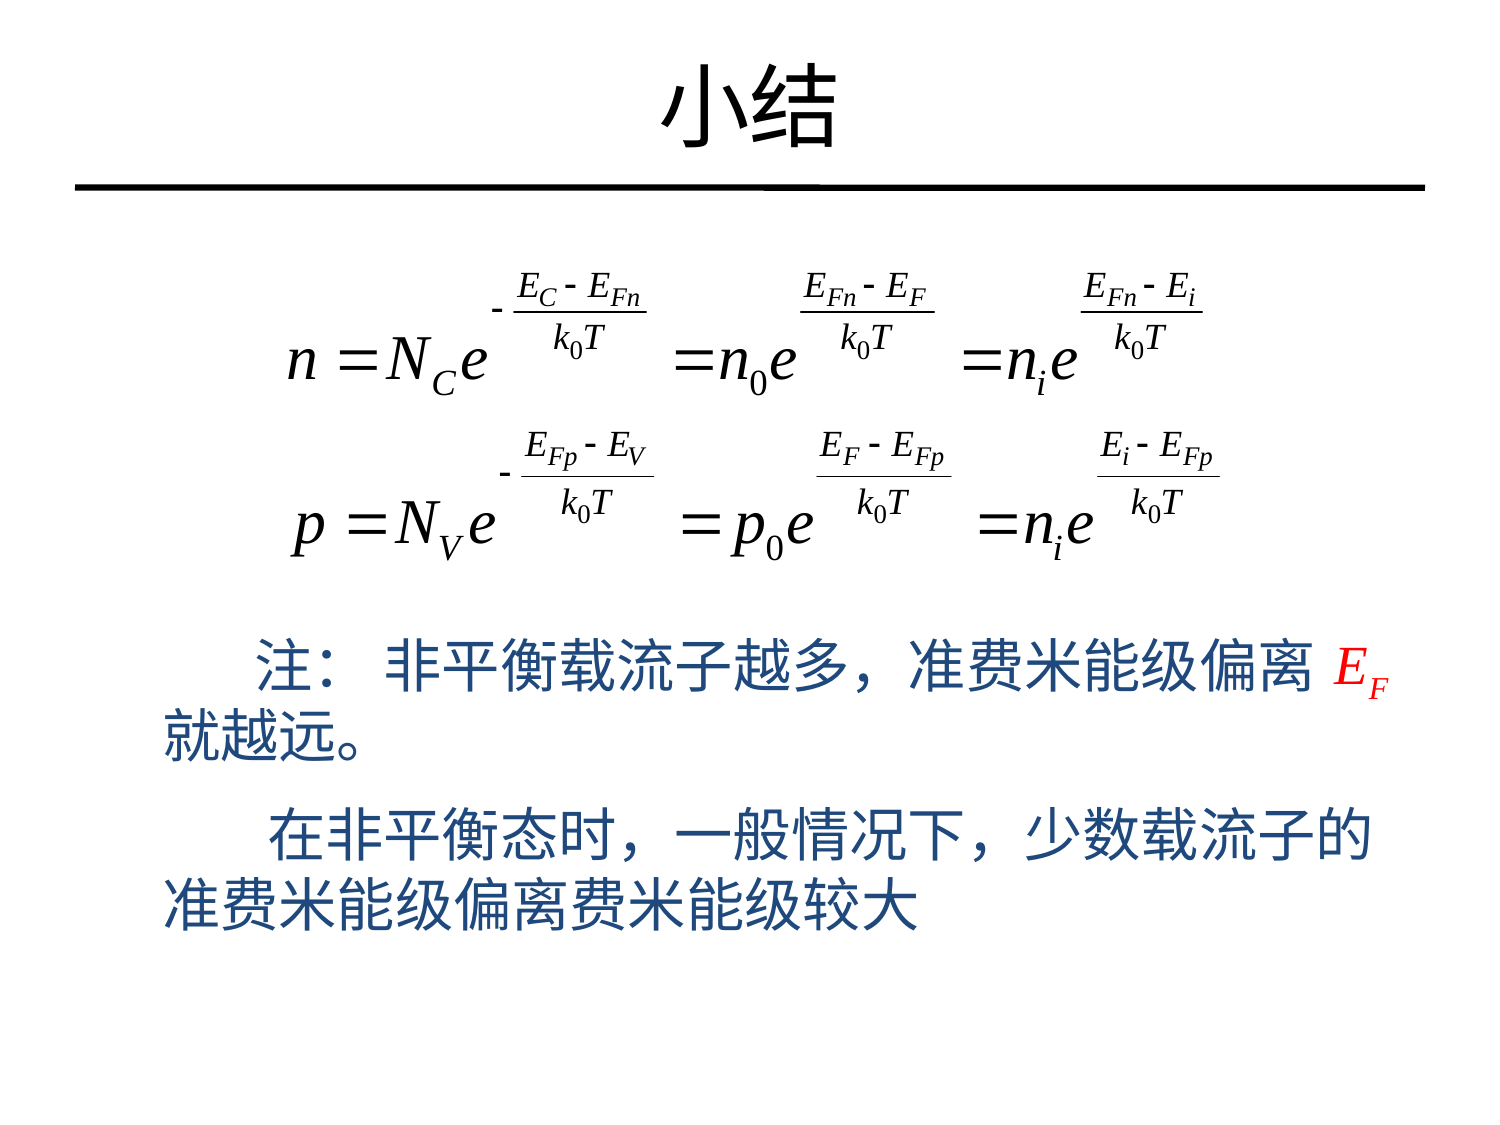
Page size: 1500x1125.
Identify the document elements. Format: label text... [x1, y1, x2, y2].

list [277, 254, 1235, 575]
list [1324, 629, 1403, 713]
title 小结 [74, 44, 1426, 163]
text_box 注： 非平衡载流子越多，准费米能级偏离 就越远。 在非平衡态时，一般情况下，少数载流子的准费米能级偏离费米能级较大 [147, 621, 1424, 946]
